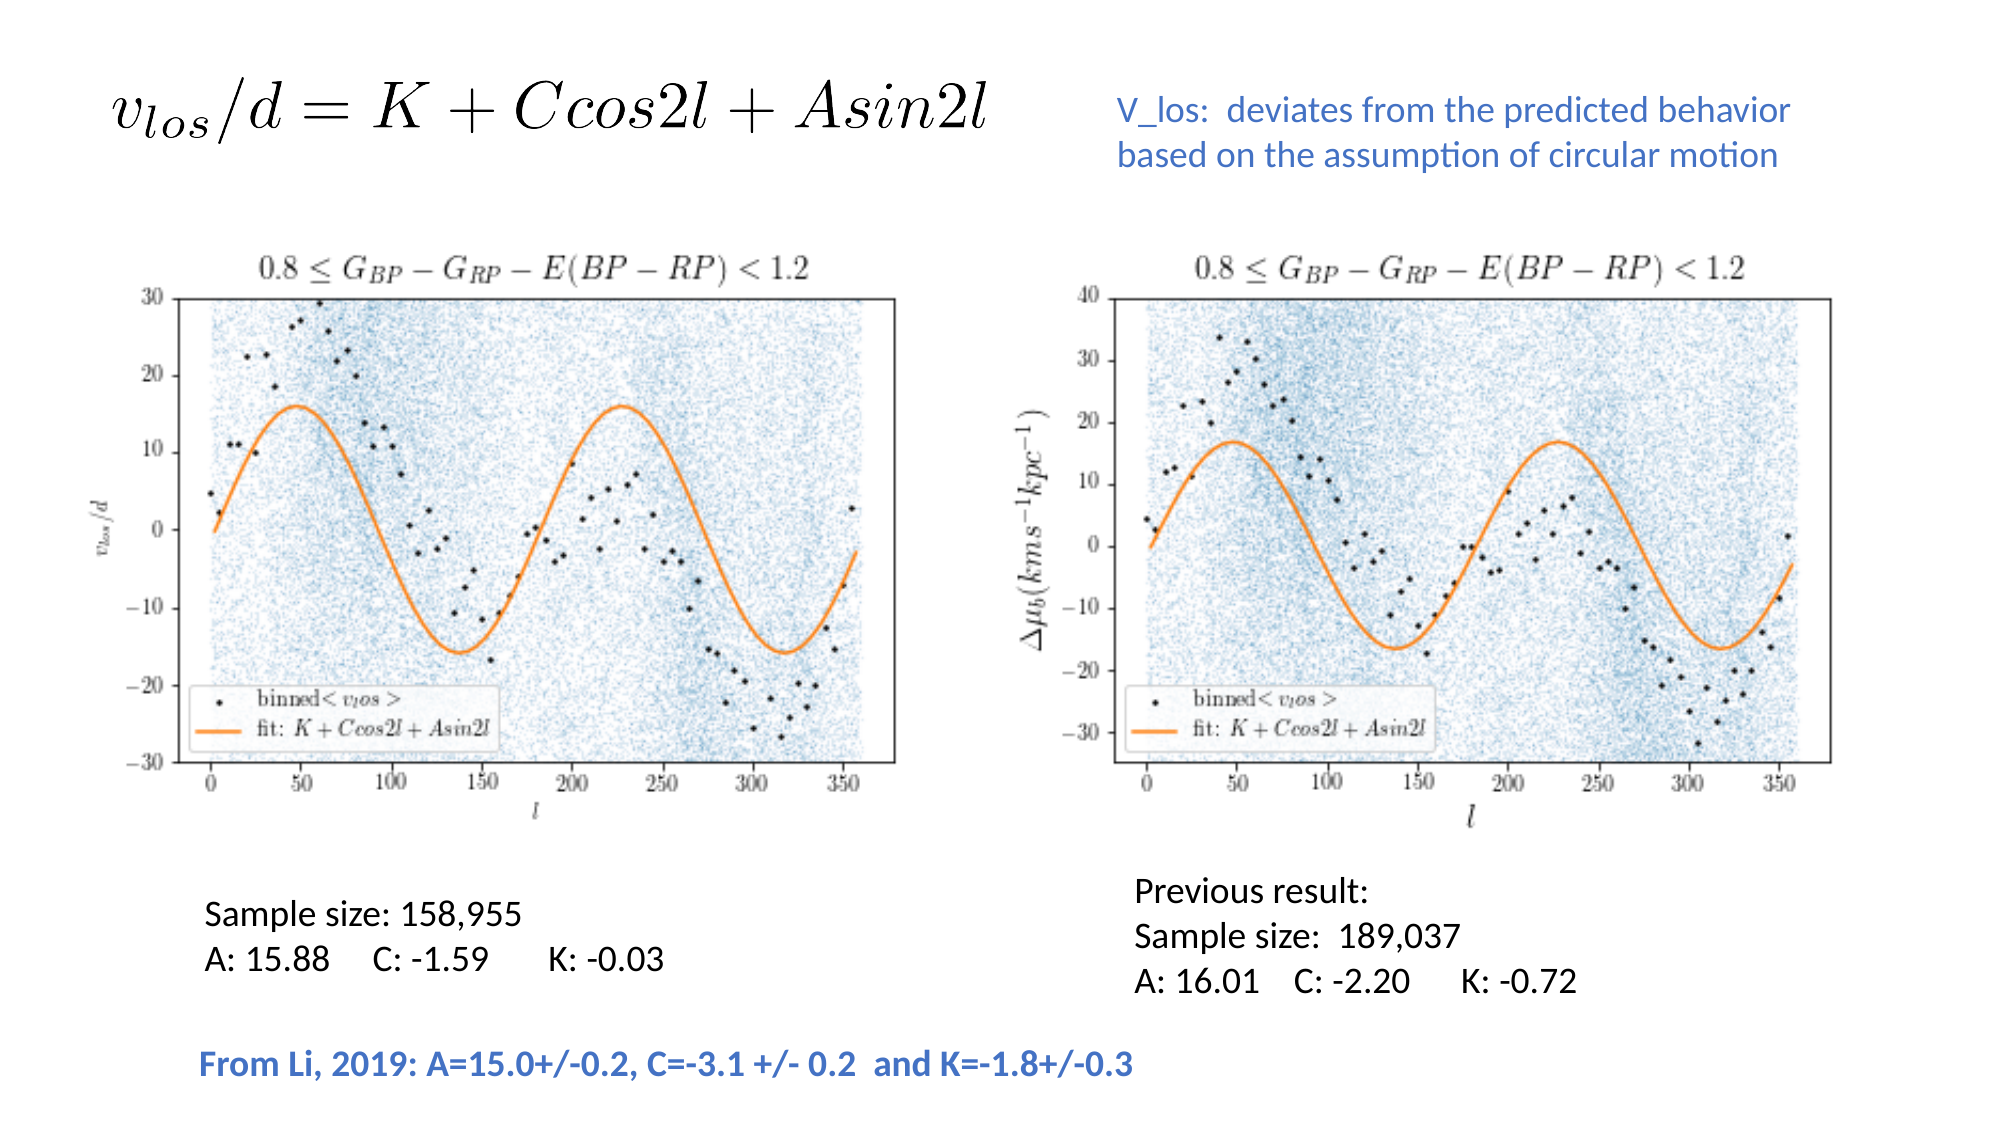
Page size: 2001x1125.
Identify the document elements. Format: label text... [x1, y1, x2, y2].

picture [999, 224, 1922, 839]
picture [112, 77, 986, 144]
text_box Previous result: Sample size: 189,037 A: 16.01 C: -2.20 K: -0.72 [1119, 858, 1876, 1009]
picture [63, 224, 986, 839]
text_box From Li, 2019: A=15.0+/-0.2, C=-3.1 +/- 0.2 and K=-1.8+/-0.3 [184, 1031, 1461, 1092]
text_box V_los: deviates from the predicted behavior based on the assumption of circular motion [1102, 77, 1876, 183]
text_box Sample size: 158,955 A: 15.88 C: -1.59 K: -0.03 [189, 881, 908, 987]
